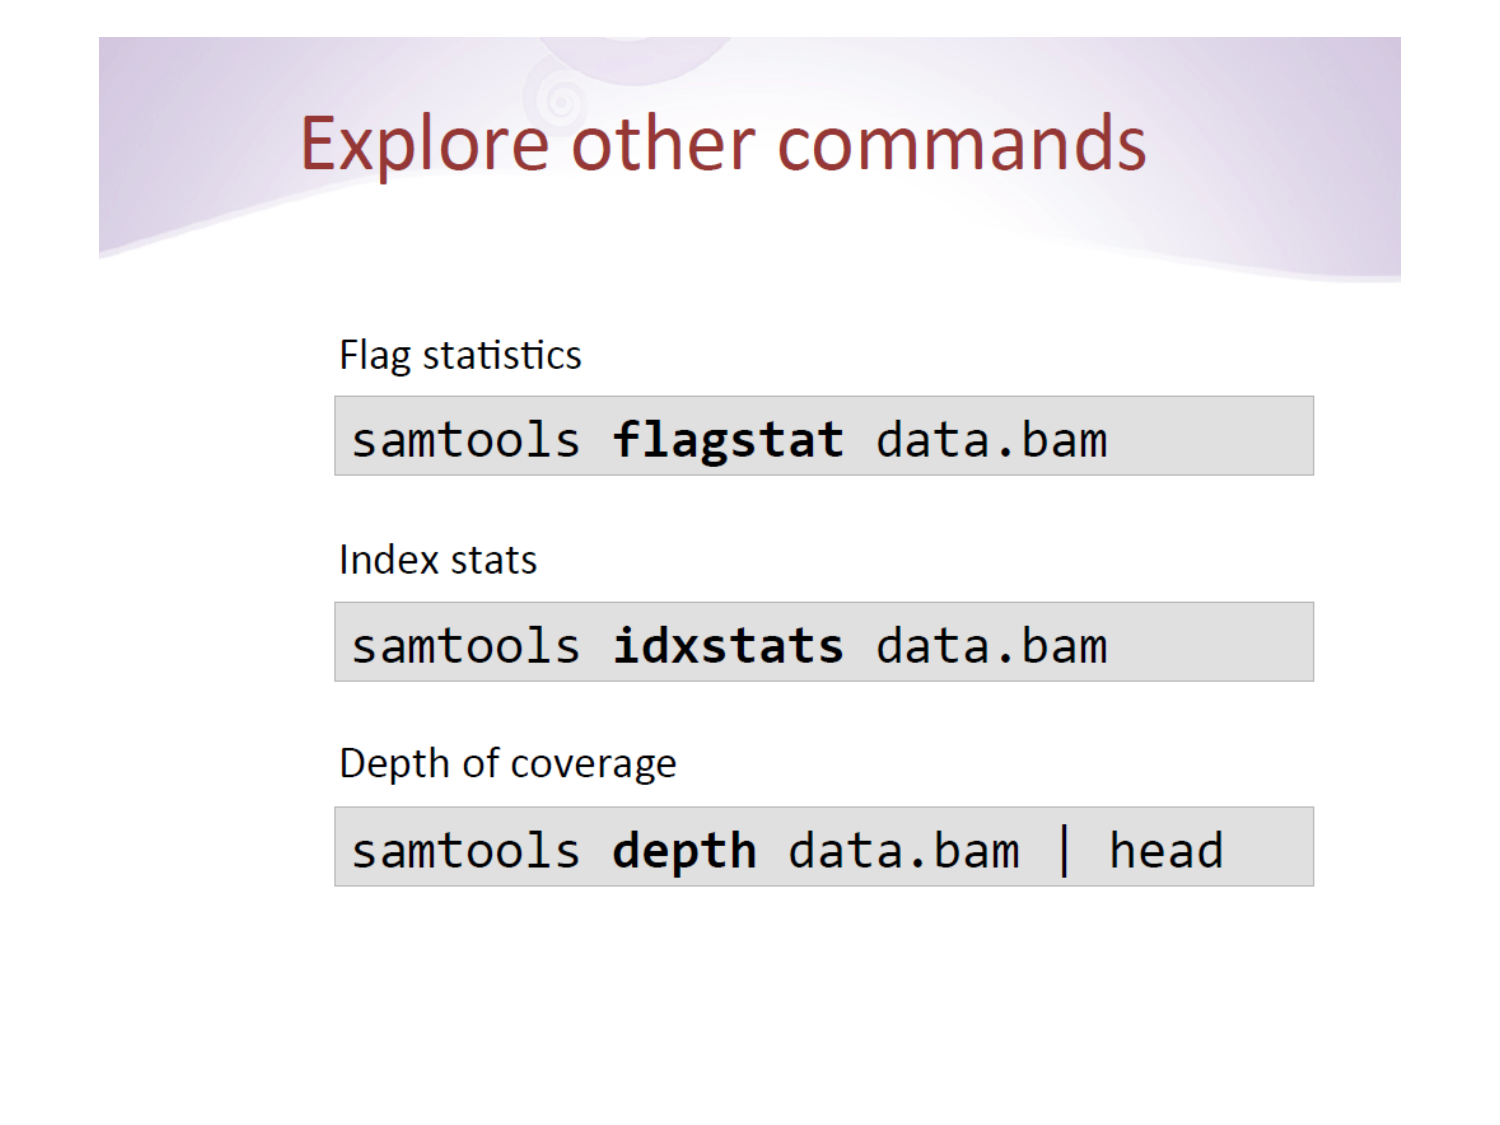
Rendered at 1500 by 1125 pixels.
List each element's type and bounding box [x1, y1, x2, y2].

picture [99, 37, 1401, 1019]
